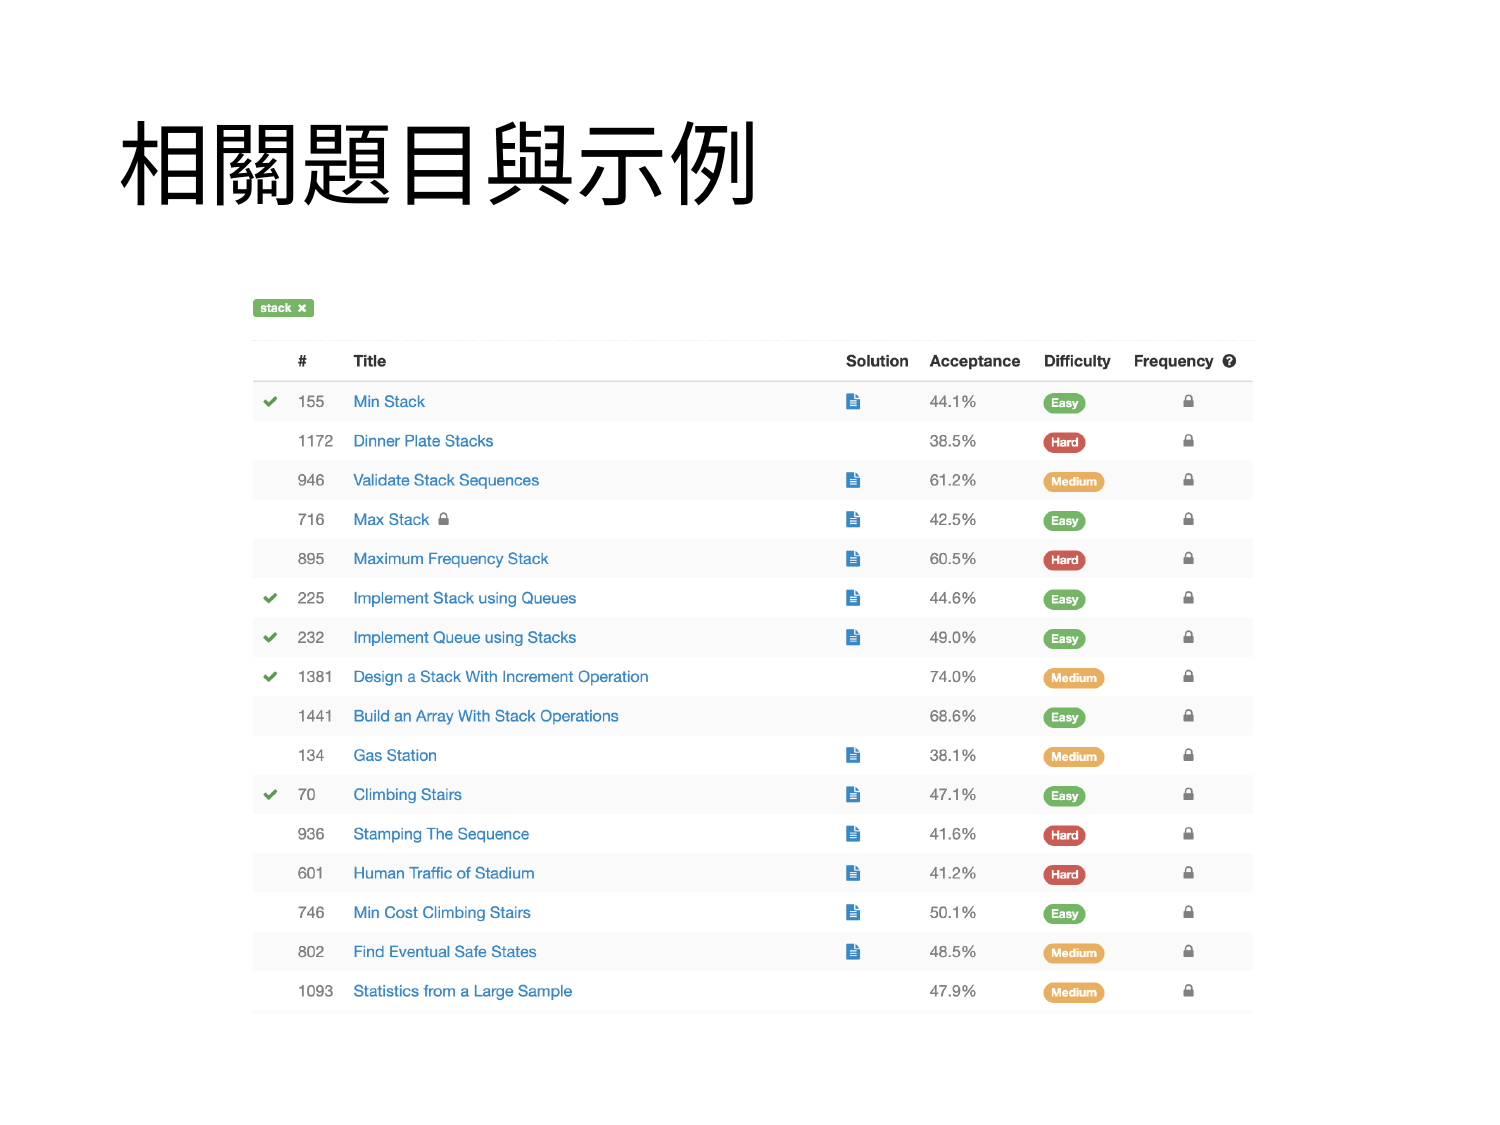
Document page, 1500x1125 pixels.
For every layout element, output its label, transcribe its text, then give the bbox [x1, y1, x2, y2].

title 相關題目與示例 [103, 59, 1397, 278]
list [244, 299, 1256, 1014]
